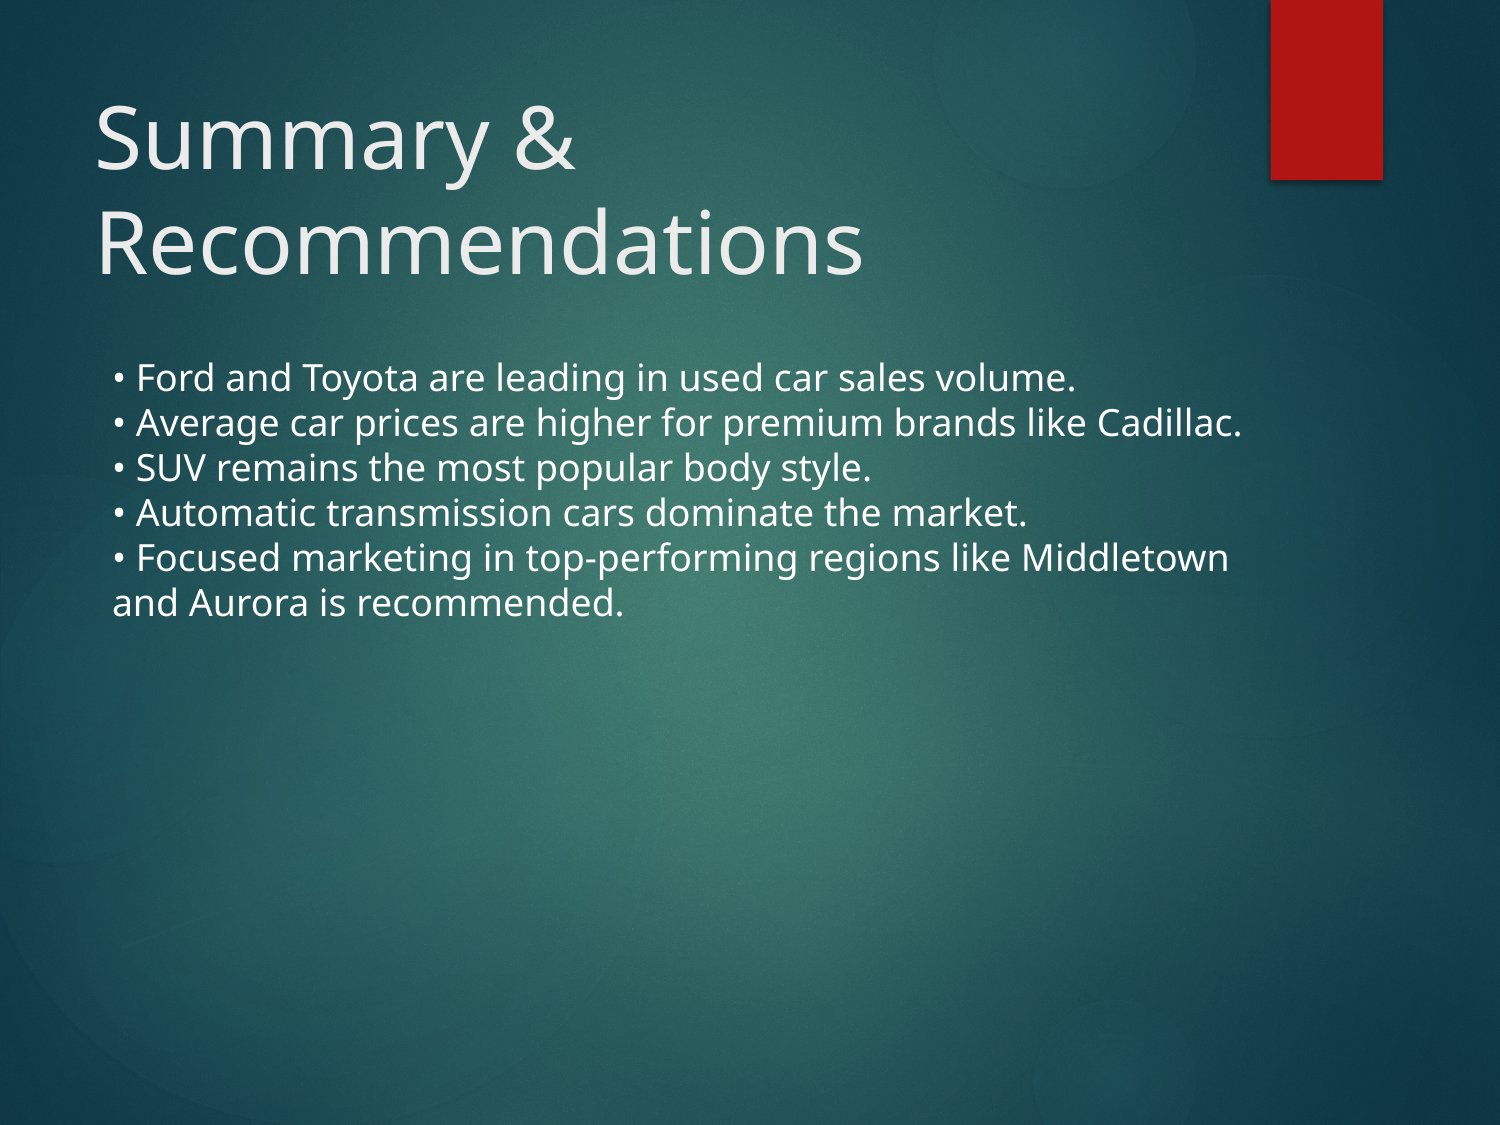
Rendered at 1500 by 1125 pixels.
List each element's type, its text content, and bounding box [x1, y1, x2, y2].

title Summary & Recommendations [79, 74, 1237, 304]
text_box • Ford and Toyota are leading in used car sales volume. • Average car prices are higher for premium brands like Cadillac. • SUV remains the most popular body style. • Automatic transmission cars dominate the market. • Focused marketing in top-performing regions like Middletown and Aurora is recommended. [97, 346, 1298, 632]
